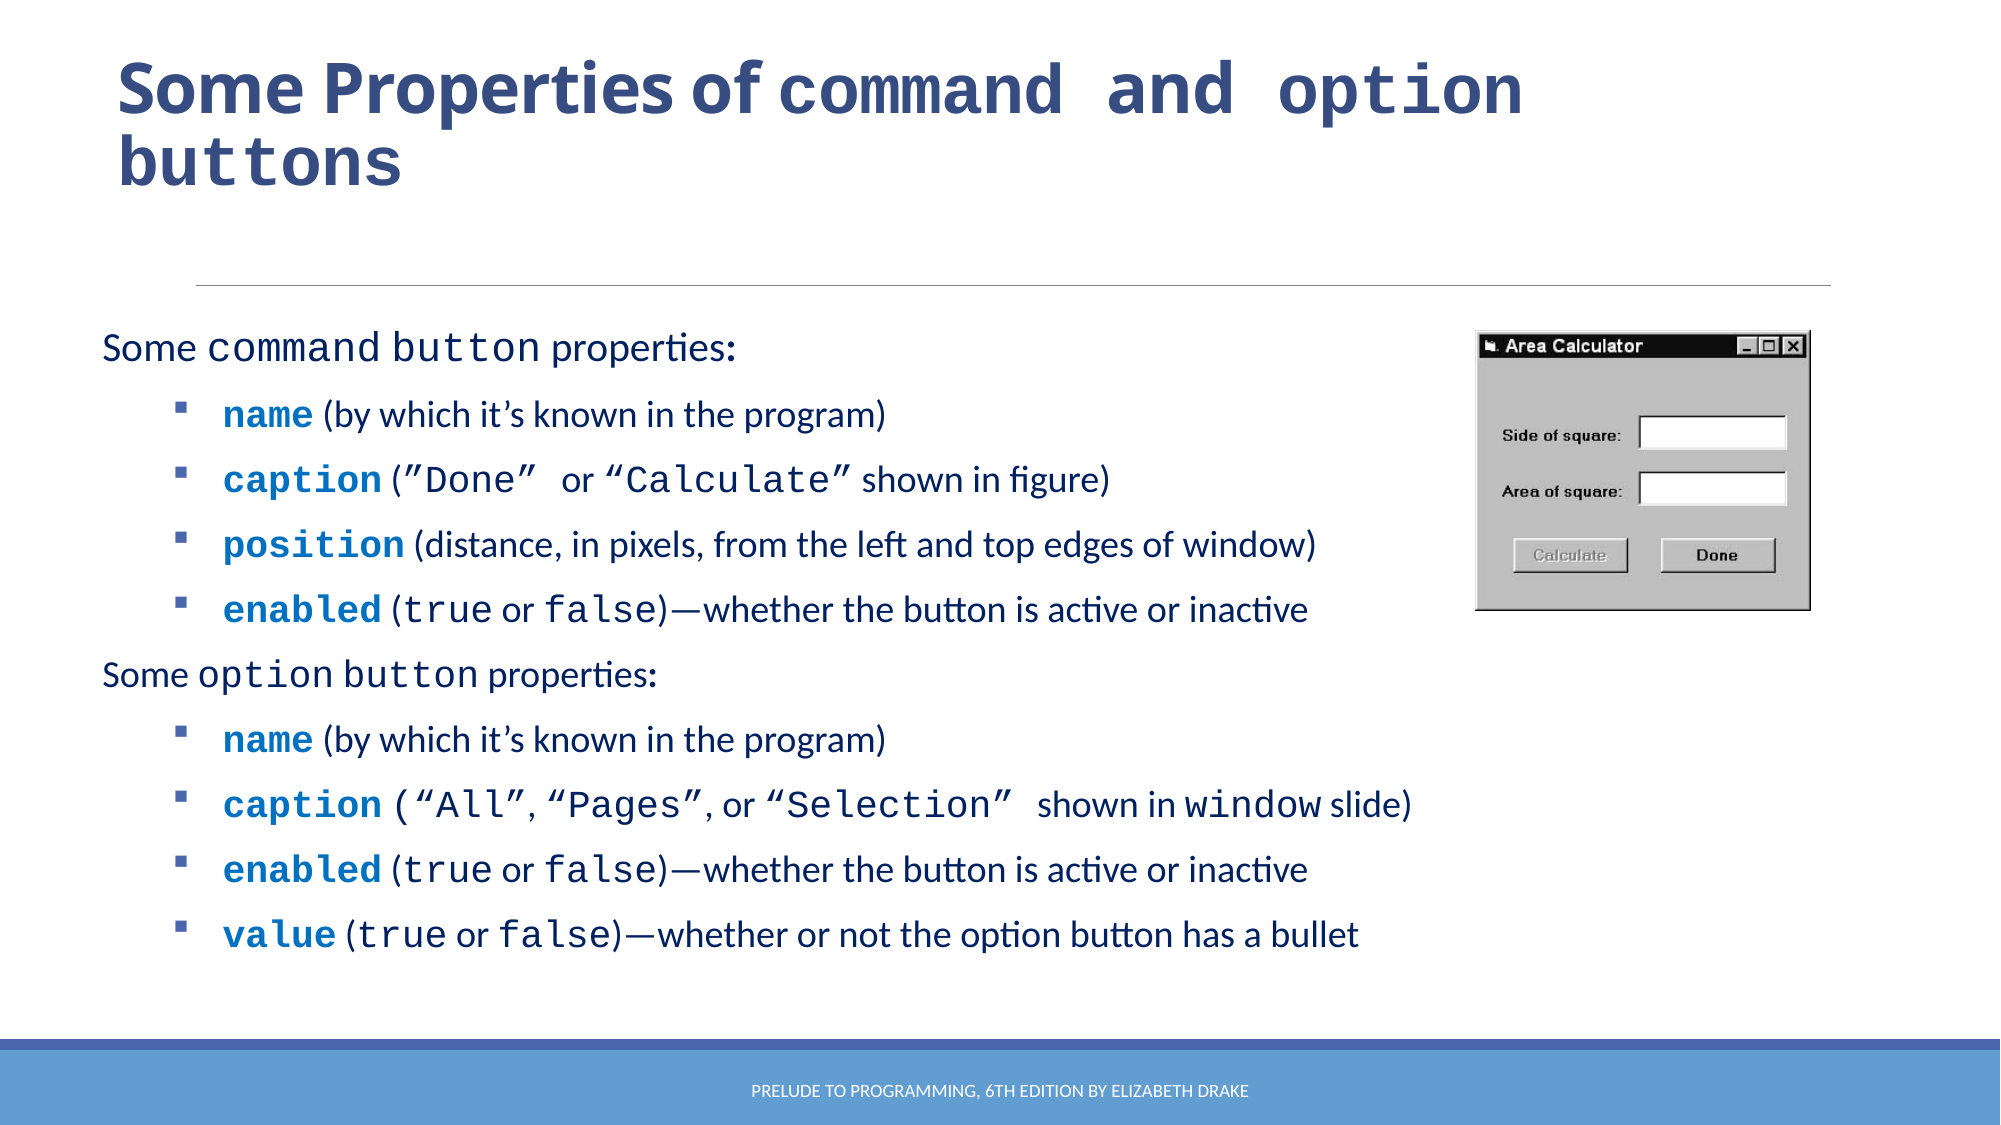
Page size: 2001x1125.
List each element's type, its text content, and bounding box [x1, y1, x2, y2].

footer Prelude to Programming, 6th edition by Elizabeth Drake [604, 1059, 1396, 1120]
picture [1475, 330, 1812, 611]
title Some Properties of command and option buttons [102, 47, 1843, 207]
list Some command button properties: name (by which it’s known in the program) caption (”Done” or “Calculate” shown in figure) position (distance, in pixels, from the left and top edges of window) enabled (true or false)—whether the button is active or inactive Some option button properties: name (by which it’s known in the program) caption (“All”, “Pages”, or “Selection” shown in window slide) enabled (true or false)—whether the button is active or inactive value (true or false)—whether or not the option button has a bullet [102, 302, 1843, 963]
